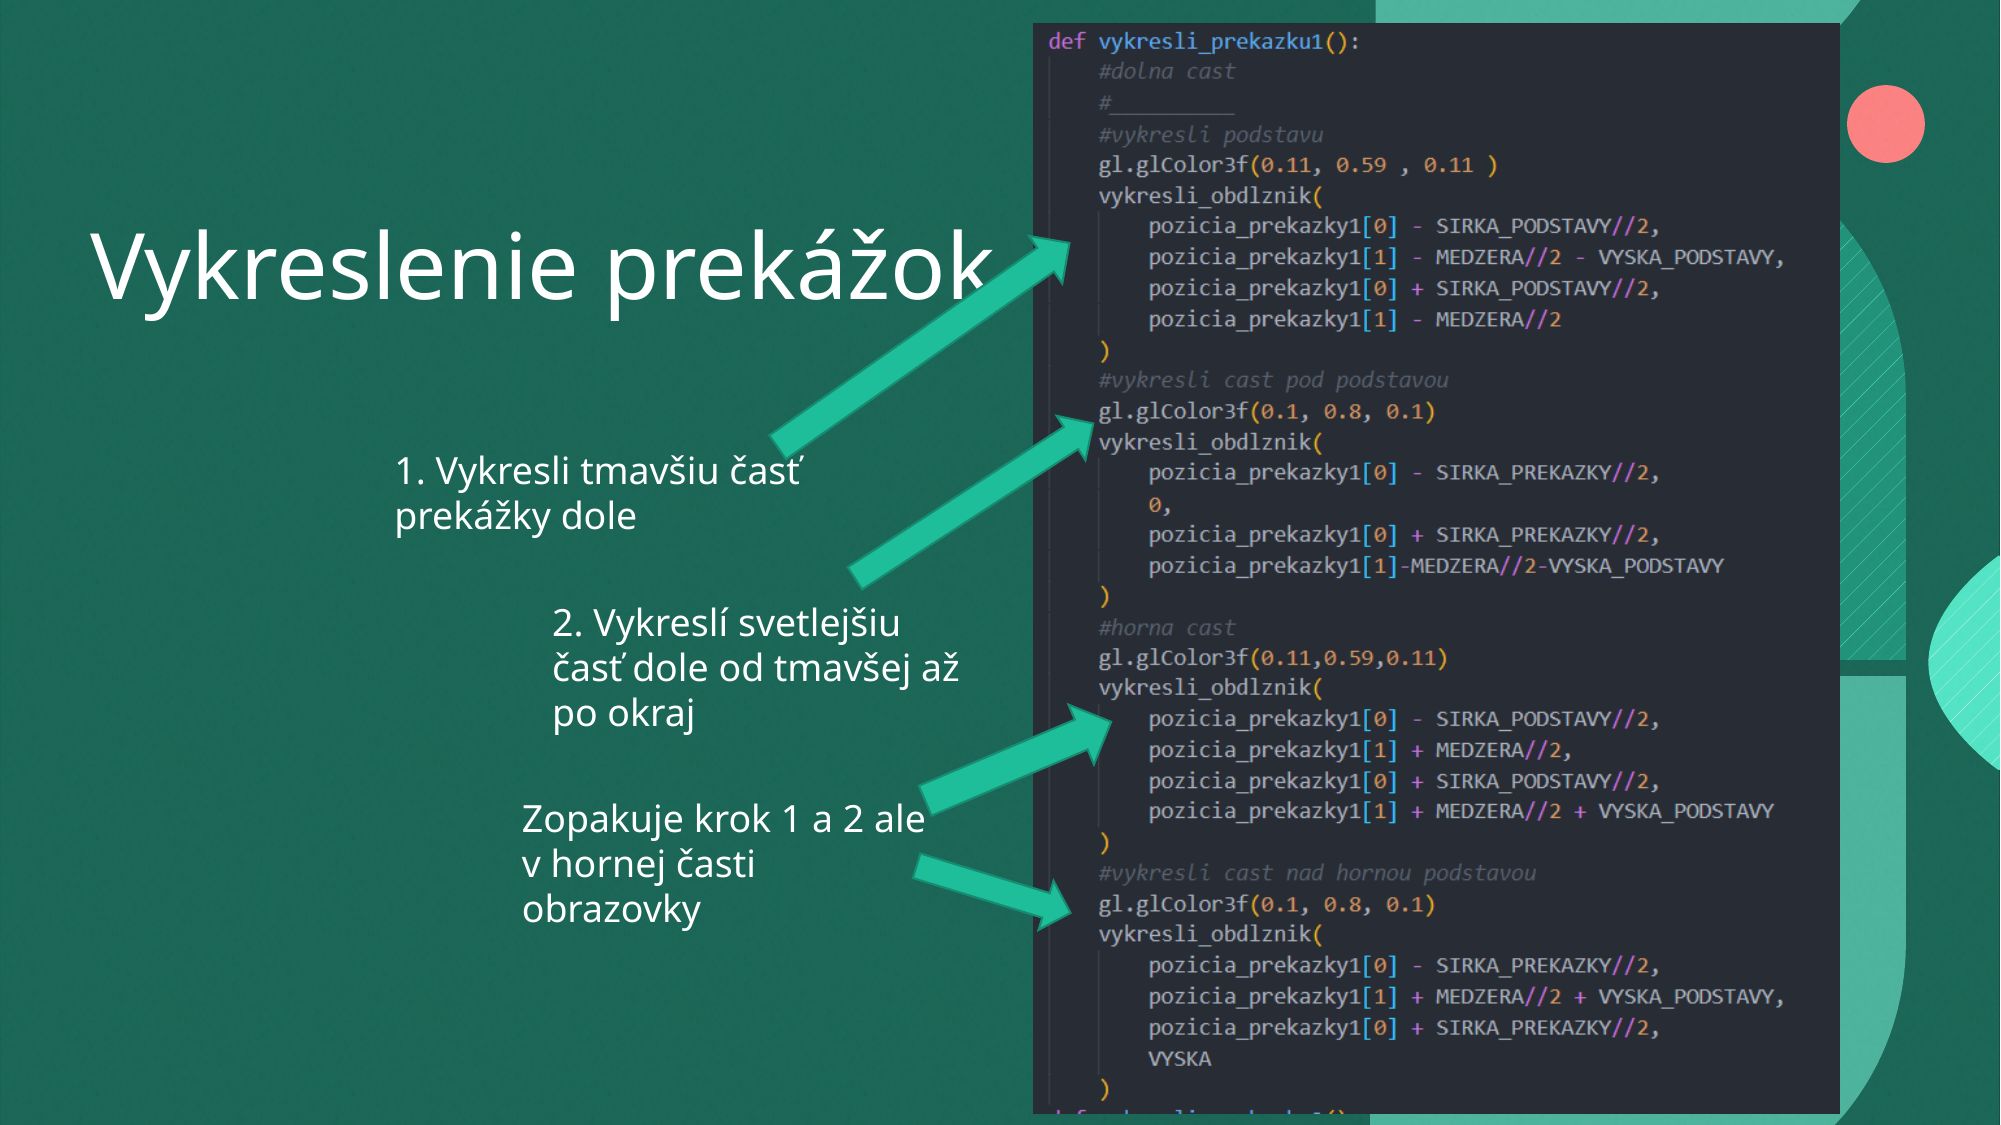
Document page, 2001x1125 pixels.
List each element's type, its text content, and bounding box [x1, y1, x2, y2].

text_box Zopakuje krok 1 a 2 ale v hornej časti obrazovky [506, 787, 957, 938]
text_box 1. Vykresli tmavšiu časť prekážky dole [379, 439, 830, 545]
text_box [917, 736, 1033, 818]
text_box 2. Vykreslí svetlejšiu časť dole od tmavšej až po okraj [537, 591, 987, 742]
text_box [846, 445, 1033, 591]
text_box [767, 249, 1033, 461]
picture [1033, 23, 1840, 1114]
title Vykreslenie prekážok [75, 109, 1033, 327]
text_box [1026, 234, 1033, 244]
text_box [911, 852, 1033, 916]
